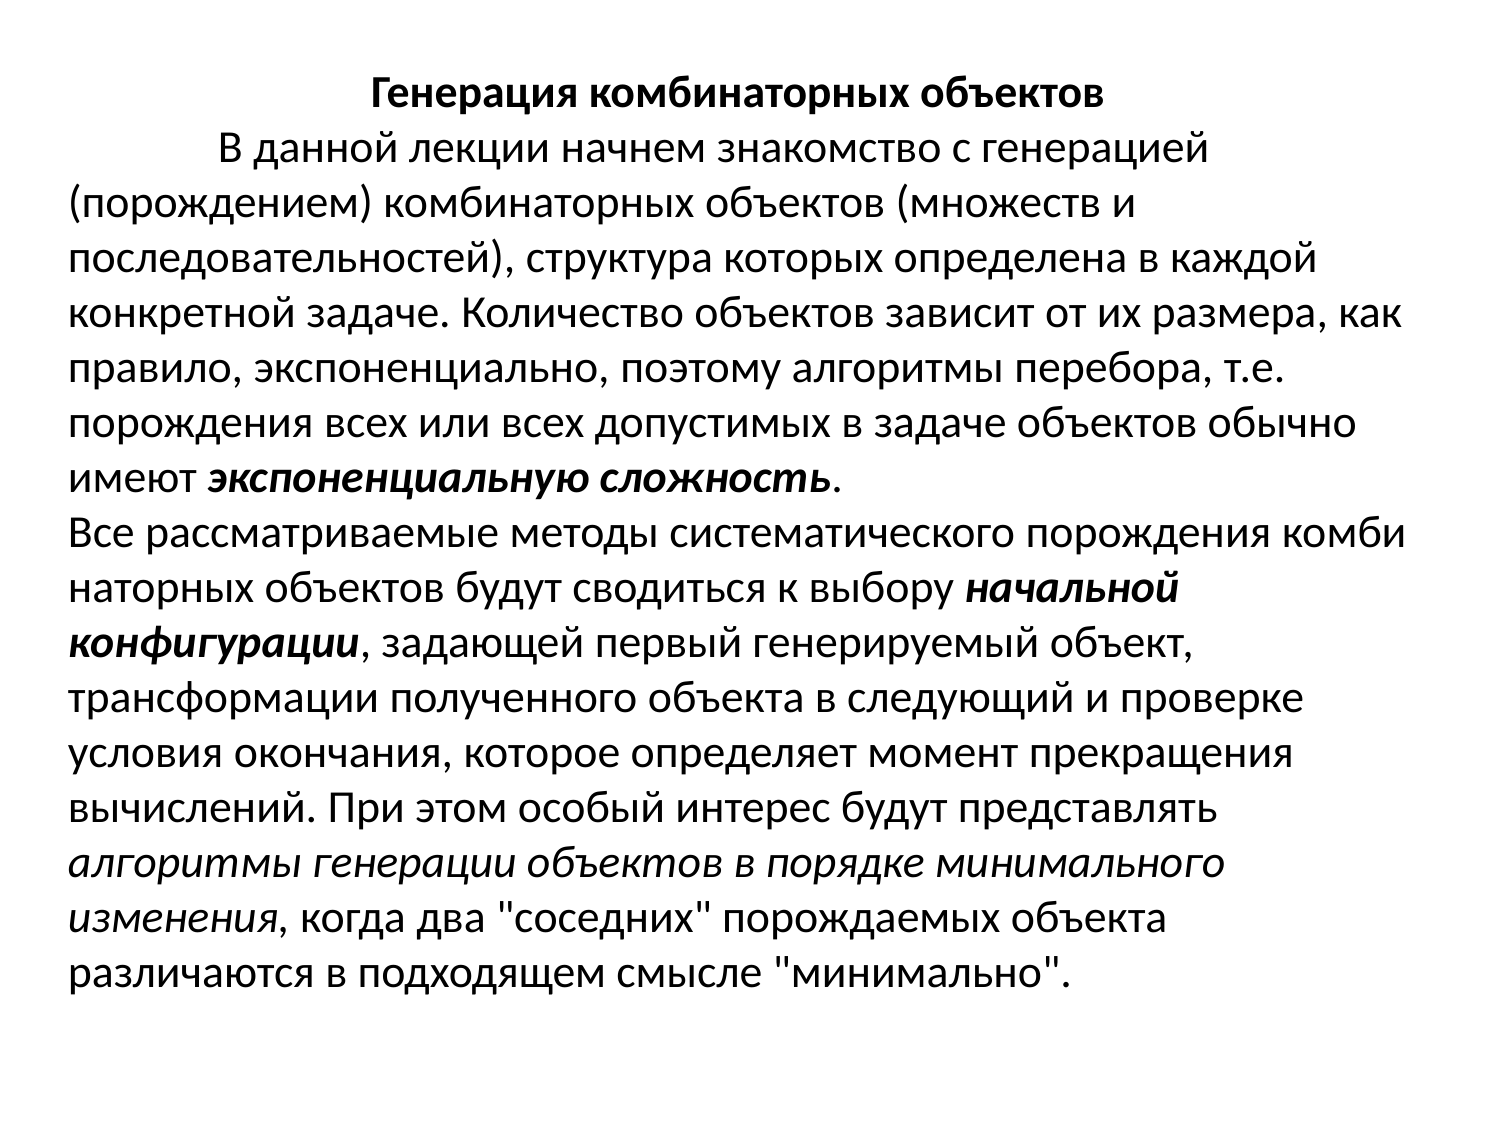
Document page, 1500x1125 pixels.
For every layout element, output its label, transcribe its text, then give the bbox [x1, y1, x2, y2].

text_box Генерация комбинаторных объектов В данной лекции начнем знакомство с генерацией (порождением) комбинаторных объектов (множеств и последовательностей), структура которых определена в каждой конкретной задаче. Количество объектов зависит от их размера, как правило, экспоненциально, поэтому алгоритмы перебора, т.е. порождения всех или всех допустимых в задаче объектов обычно имеют экспоненциальную сложность. Все рассматриваемые методы систематического порождения комби­наторных объектов будут сводиться к выбору начальной конфигурации, задающей первый генерируемый объект, трансформации полученного объекта в следующий и проверке условия окончания, которое опреде­ляет момент прекращения вычислений. При этом особый интерес будут представлять алгоритмы генерации объектов в порядке минимального изменения, когда два "соседних" порождаемых объекта различаются в подходящем смысле "минимально". [53, 54, 1424, 1004]
